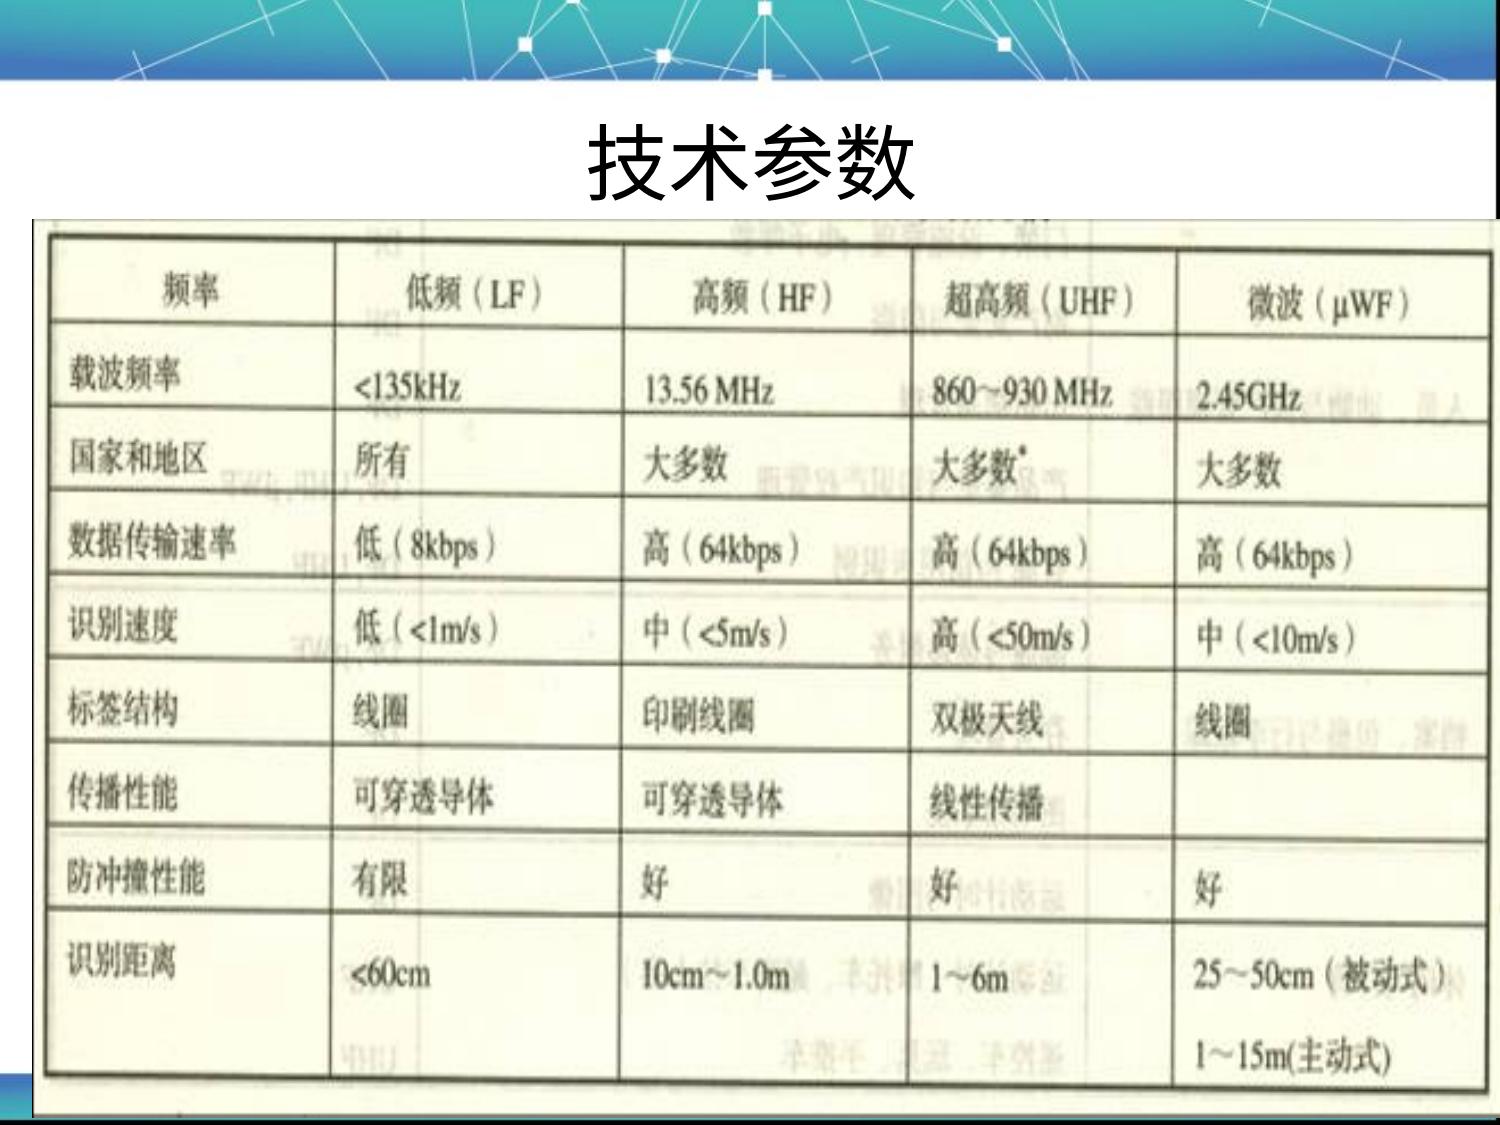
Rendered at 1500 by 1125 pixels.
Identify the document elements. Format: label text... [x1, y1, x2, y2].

picture [0, 0, 1500, 1125]
title 技术参数 [76, 101, 1428, 218]
